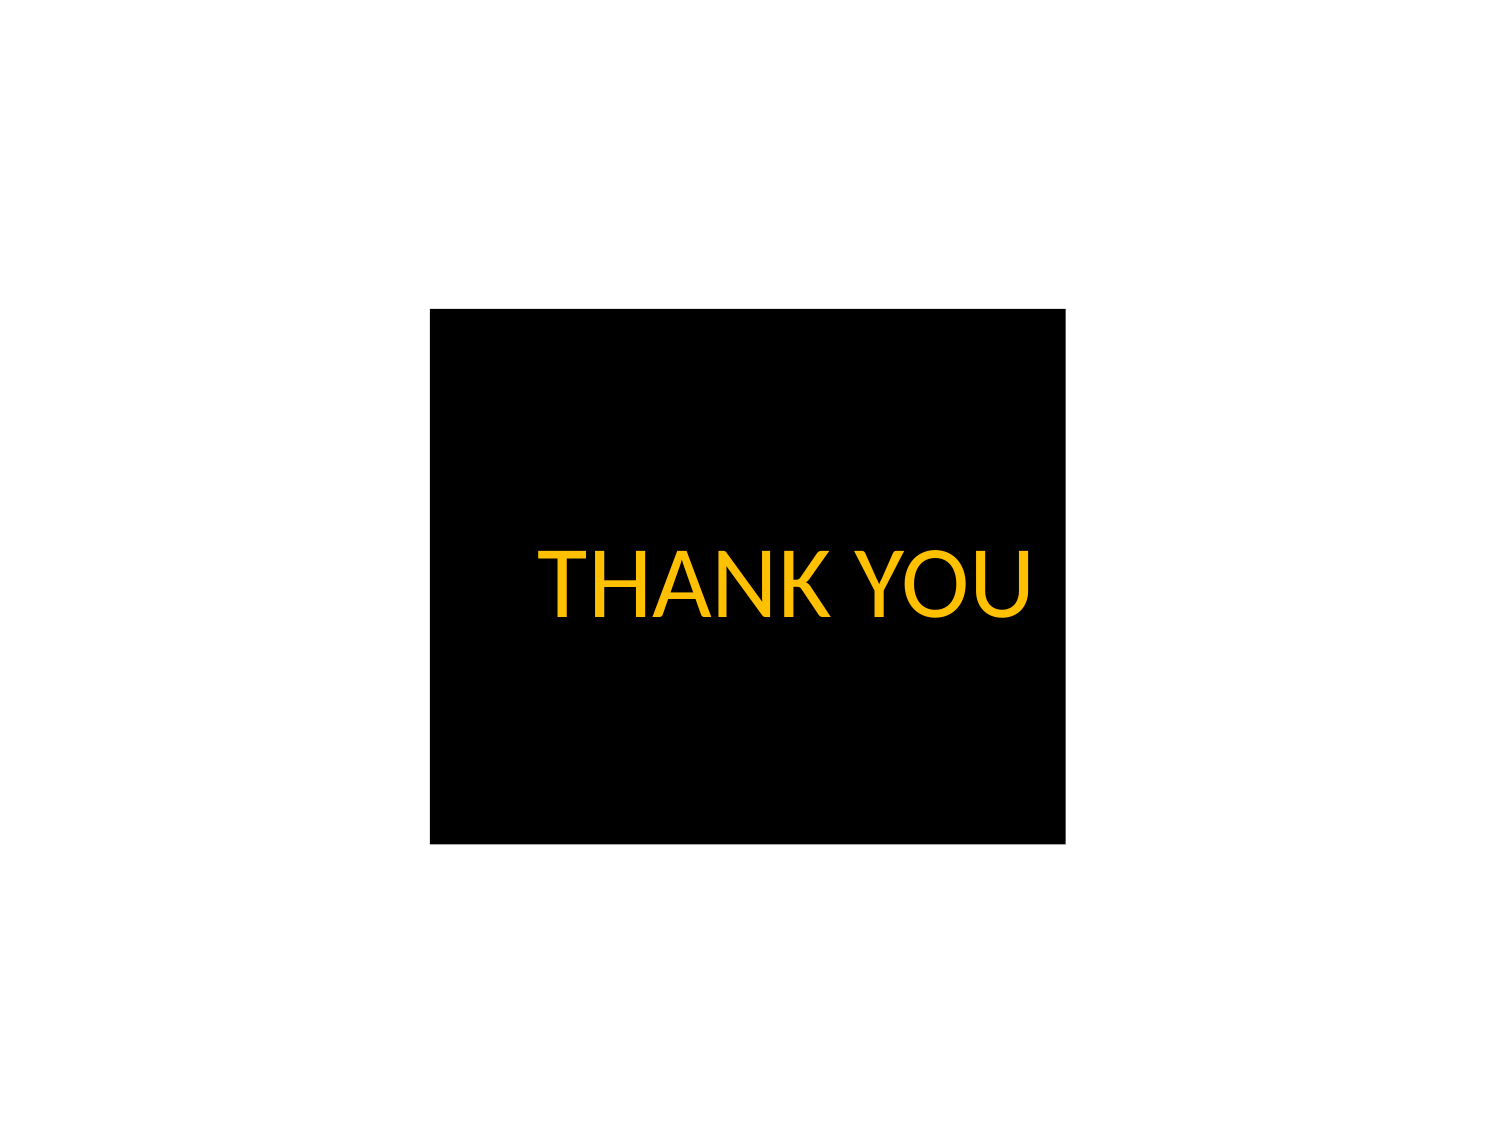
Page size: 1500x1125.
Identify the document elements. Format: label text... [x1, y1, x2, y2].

text_box THANK YOU [523, 506, 1052, 646]
text_box [429, 308, 1067, 845]
